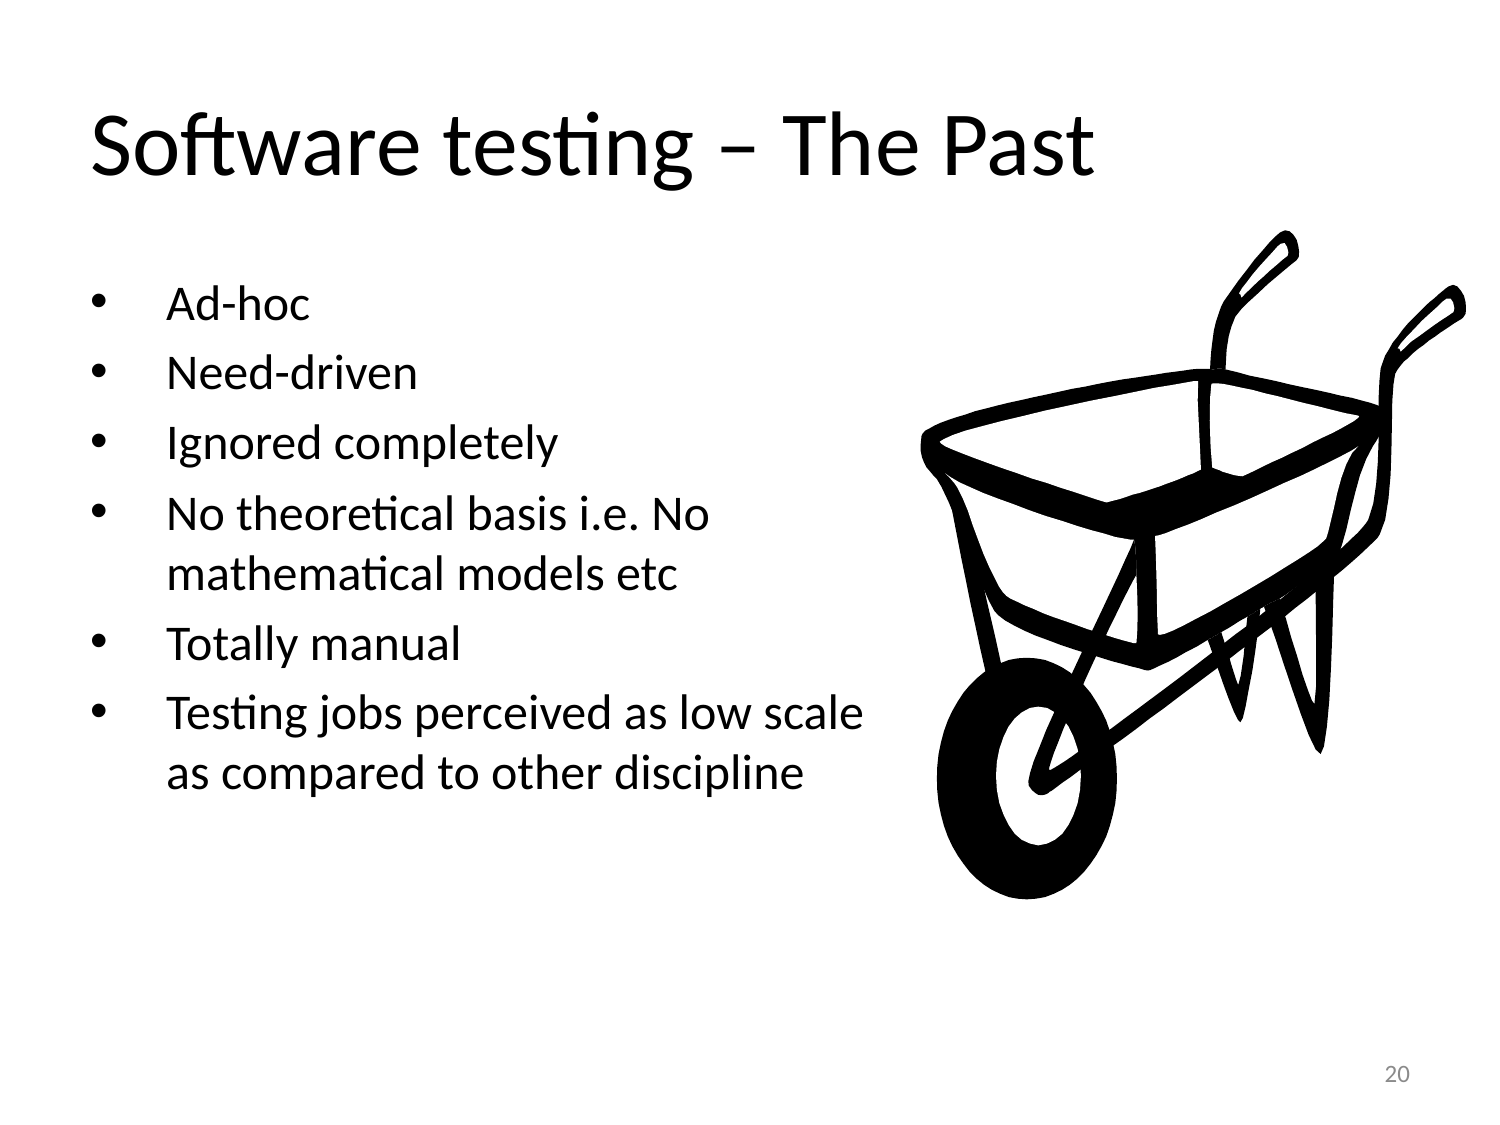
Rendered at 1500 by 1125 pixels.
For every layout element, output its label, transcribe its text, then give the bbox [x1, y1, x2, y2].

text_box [917, 221, 1472, 900]
list Ad-hoc Need-driven Ignored completely No theoretical basis i.e. No mathematical models etc Totally manual Testing jobs perceived as low scale as compared to other discipline [75, 262, 900, 1005]
title Software testing – The Past [75, 45, 1425, 233]
slide_number 20 [1074, 1042, 1425, 1103]
